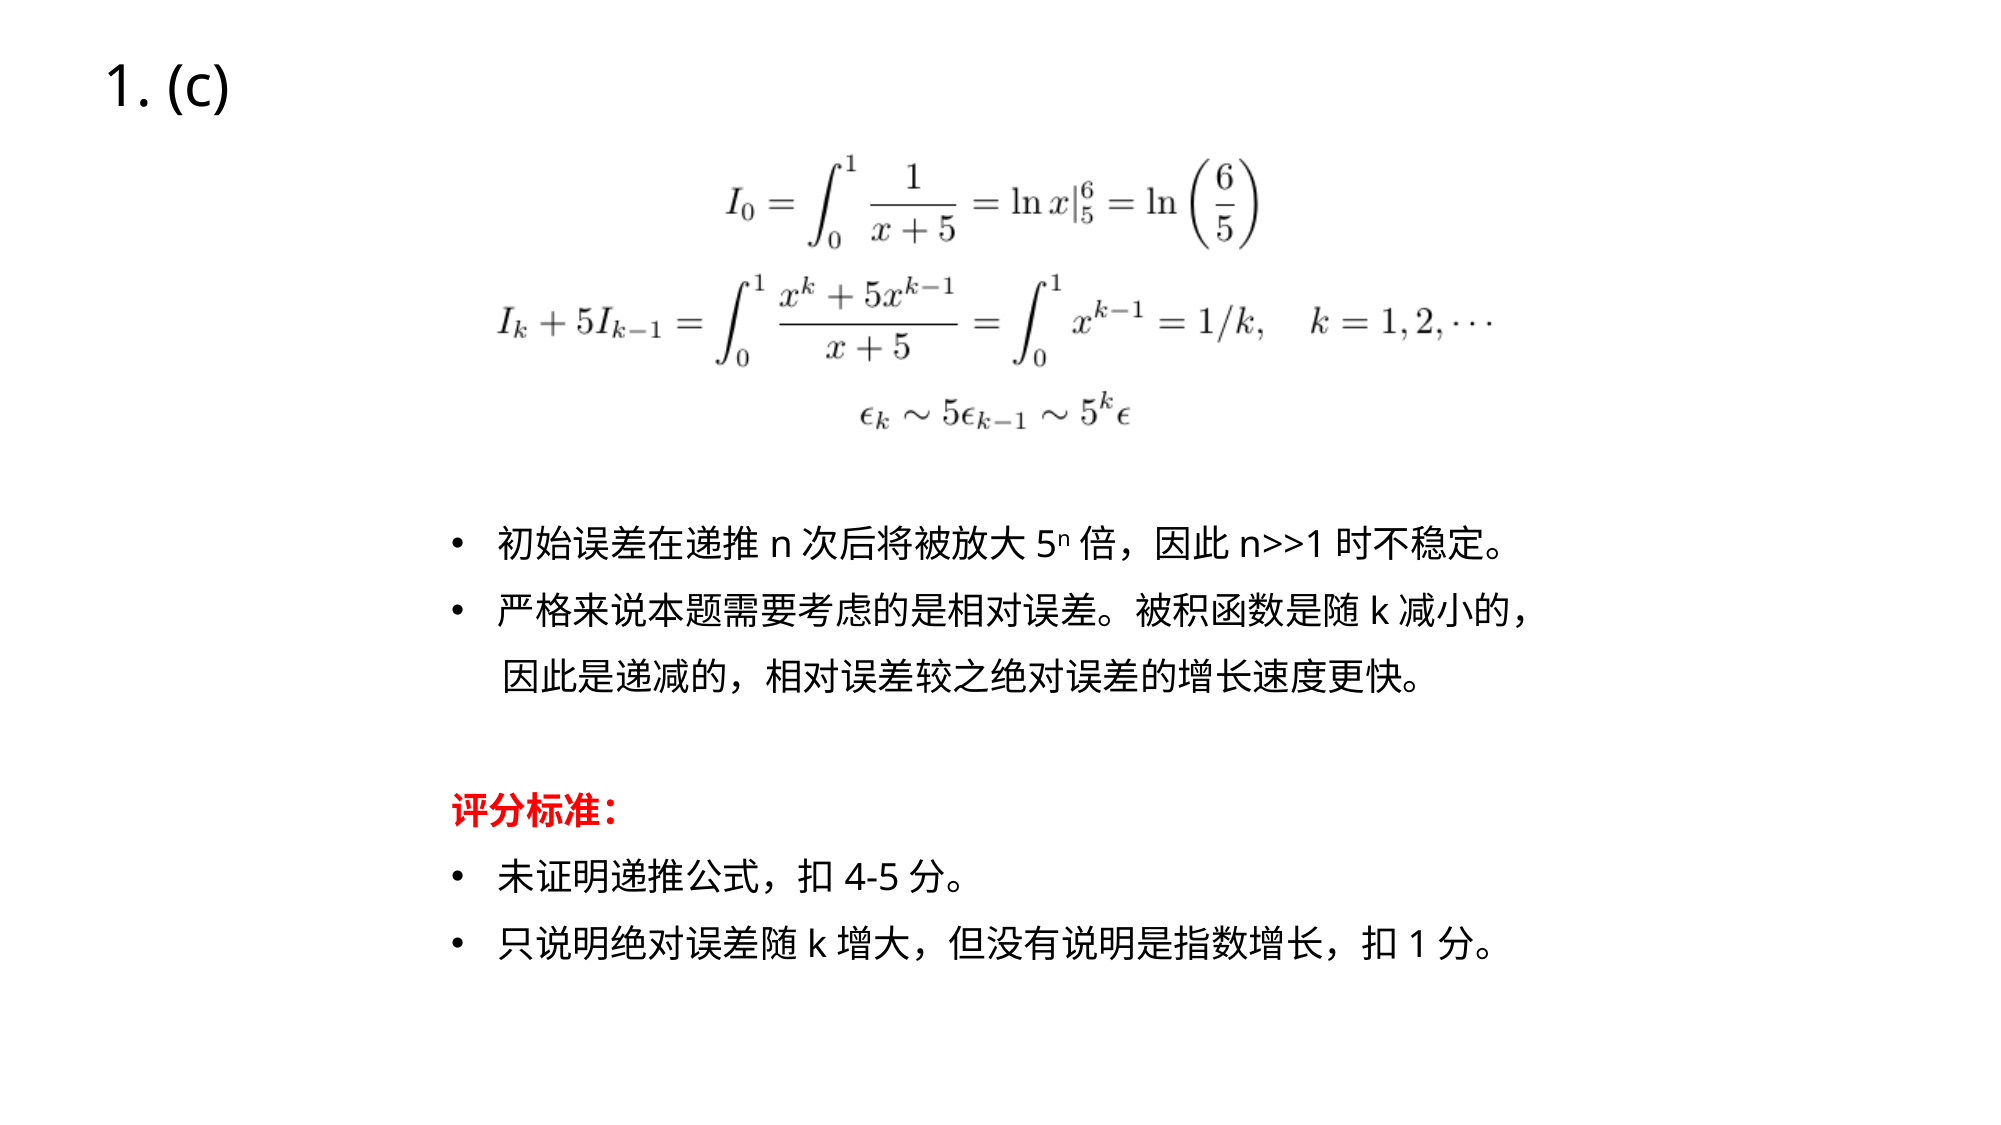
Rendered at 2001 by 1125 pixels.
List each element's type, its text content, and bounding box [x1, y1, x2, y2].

text_box 1. (c) [88, 41, 261, 126]
picture [467, 126, 1532, 448]
